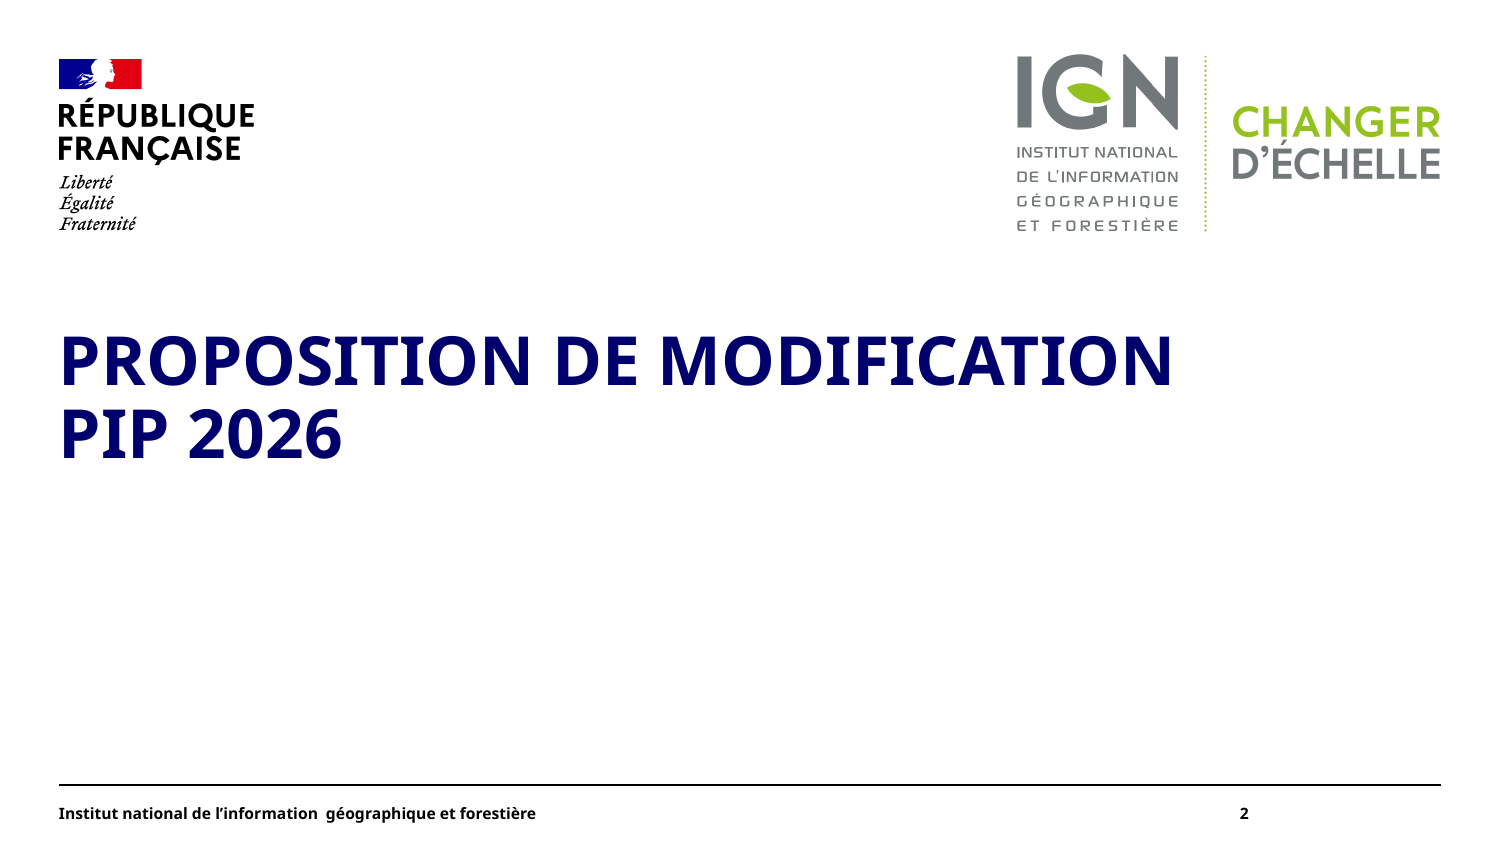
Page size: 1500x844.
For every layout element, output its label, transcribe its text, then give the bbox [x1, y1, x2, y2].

slide_number 2 [1027, 784, 1249, 844]
list Proposition de modification PIP 2026 [59, 327, 1436, 576]
footer Institut national de l’information géographique et forestière [59, 784, 1027, 844]
picture [29, 29, 266, 266]
picture [1003, 45, 1452, 250]
